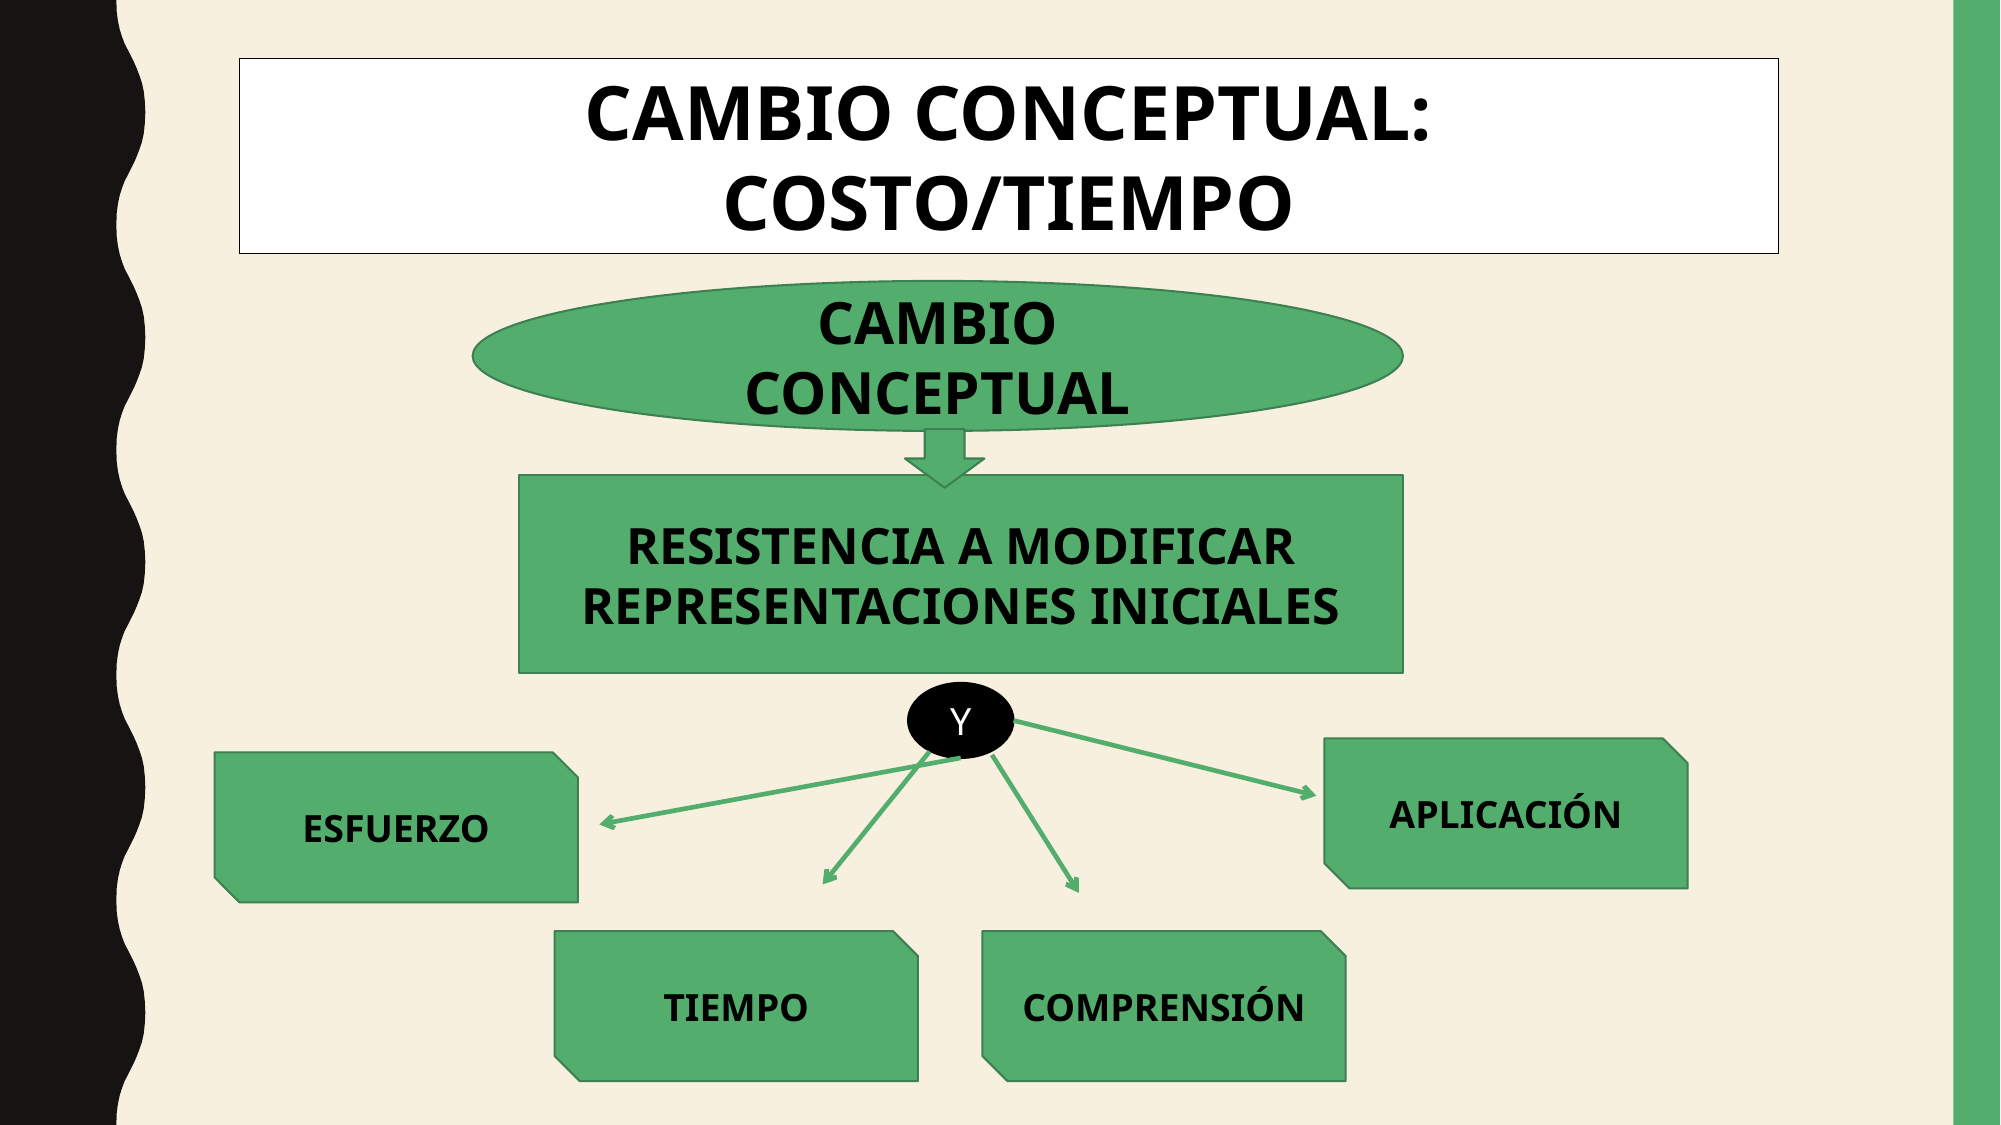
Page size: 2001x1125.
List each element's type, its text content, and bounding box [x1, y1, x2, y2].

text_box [1013, 720, 1317, 796]
text_box CAMBIO CONCEPTUAL: COSTO/TIEMPO [239, 58, 1779, 254]
text_box CAMBIO CONCEPTUAL [471, 279, 1404, 432]
text_box COMPRENSIÓN [981, 930, 1347, 1083]
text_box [822, 751, 930, 885]
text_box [991, 754, 1079, 893]
text_box Y [907, 681, 1015, 759]
text_box APLICACIÓN [1323, 737, 1689, 890]
text_box RESISTENCIA A MODIFICAR REPRESENTACIONES INICIALES [518, 474, 1404, 674]
text_box ESFUERZO [213, 751, 579, 904]
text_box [599, 720, 909, 825]
text_box [903, 428, 986, 489]
text_box TIEMPO [553, 930, 919, 1083]
